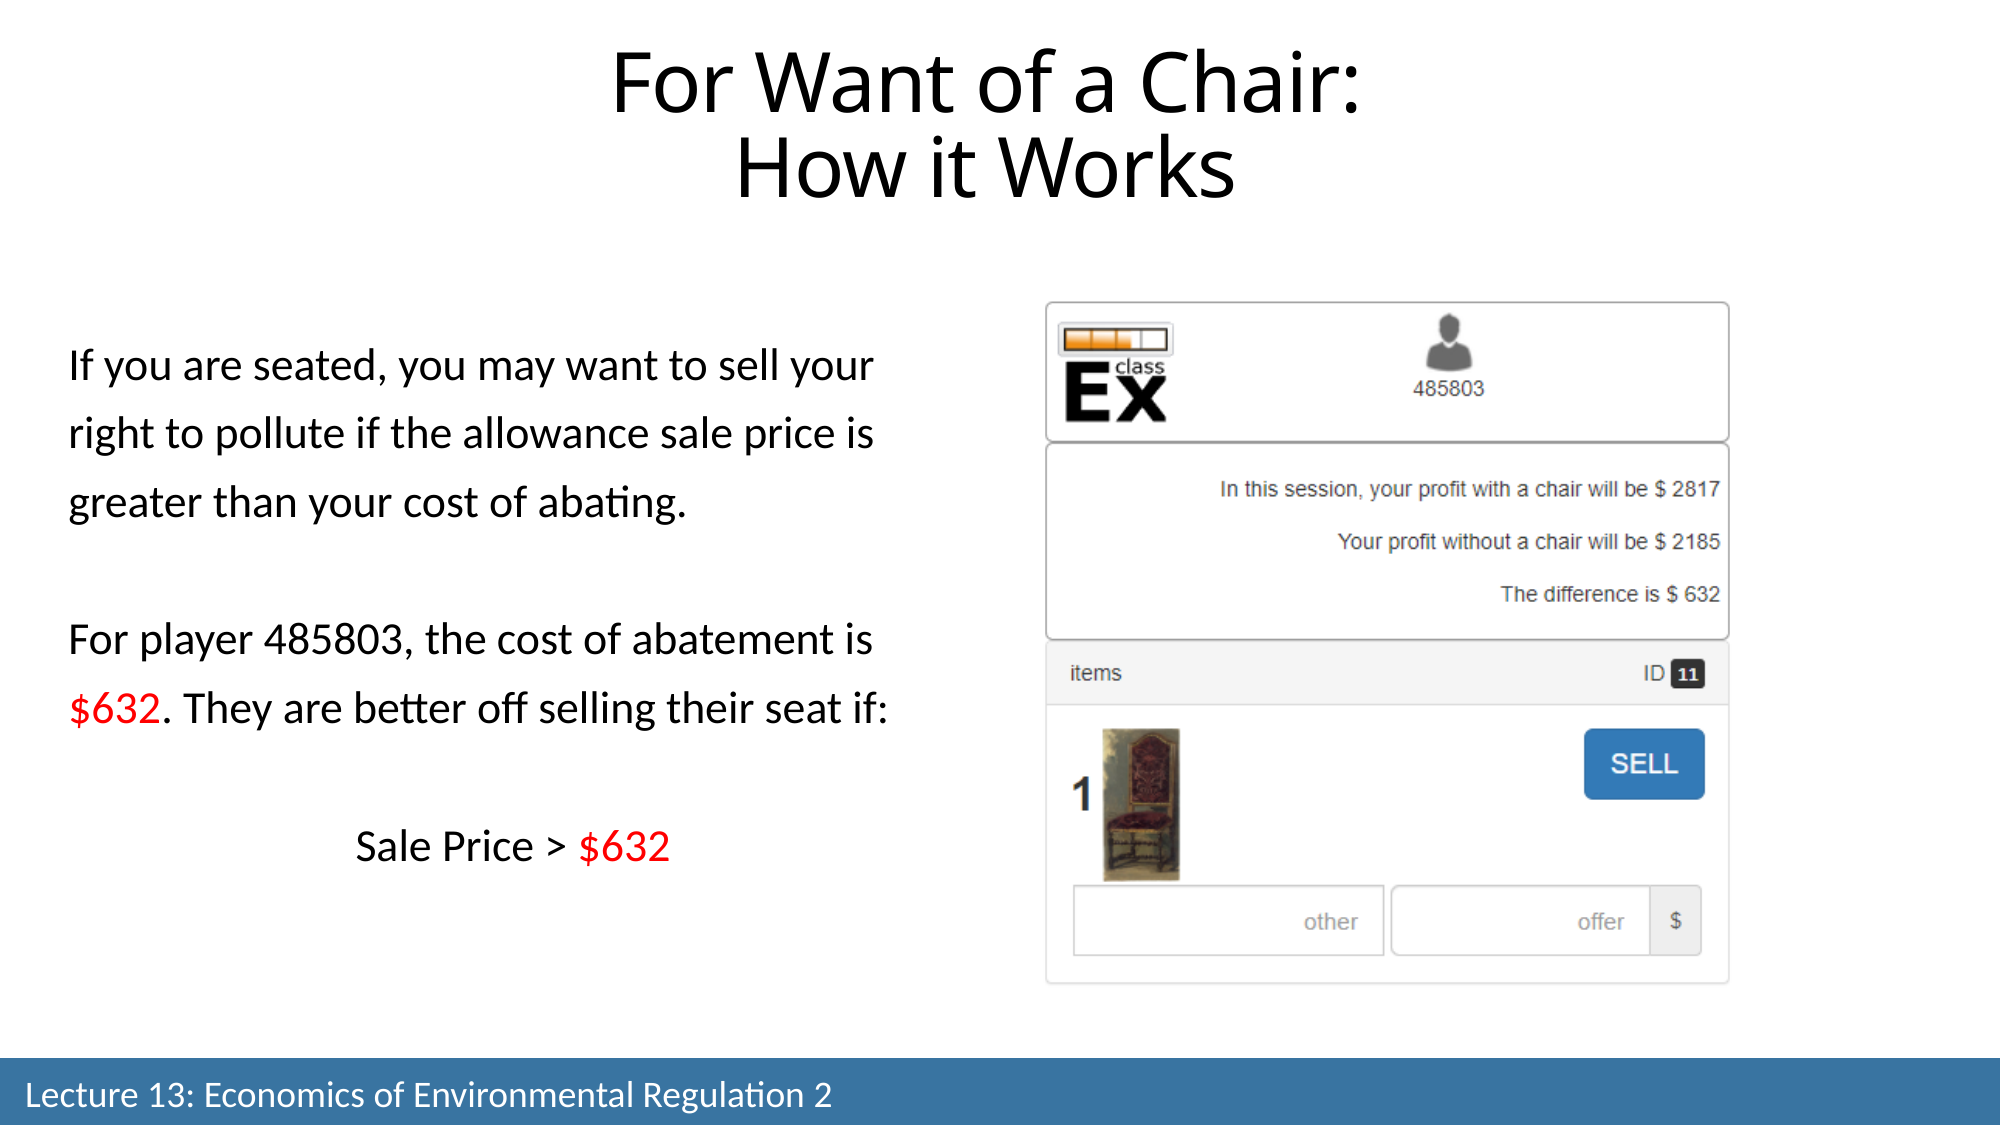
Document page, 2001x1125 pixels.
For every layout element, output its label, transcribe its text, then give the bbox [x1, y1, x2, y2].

text_box For Want of a Chair: How it Works [393, 0, 1579, 222]
picture [1027, 291, 1747, 998]
text_box If you are seated, you may want to sell your right to pollute if the allowance sale price is greater than your cost of abating. For player 485803, the cost of abatement is $632. They are better off selling their seat if: Sale Price > $632 [53, 313, 973, 1125]
